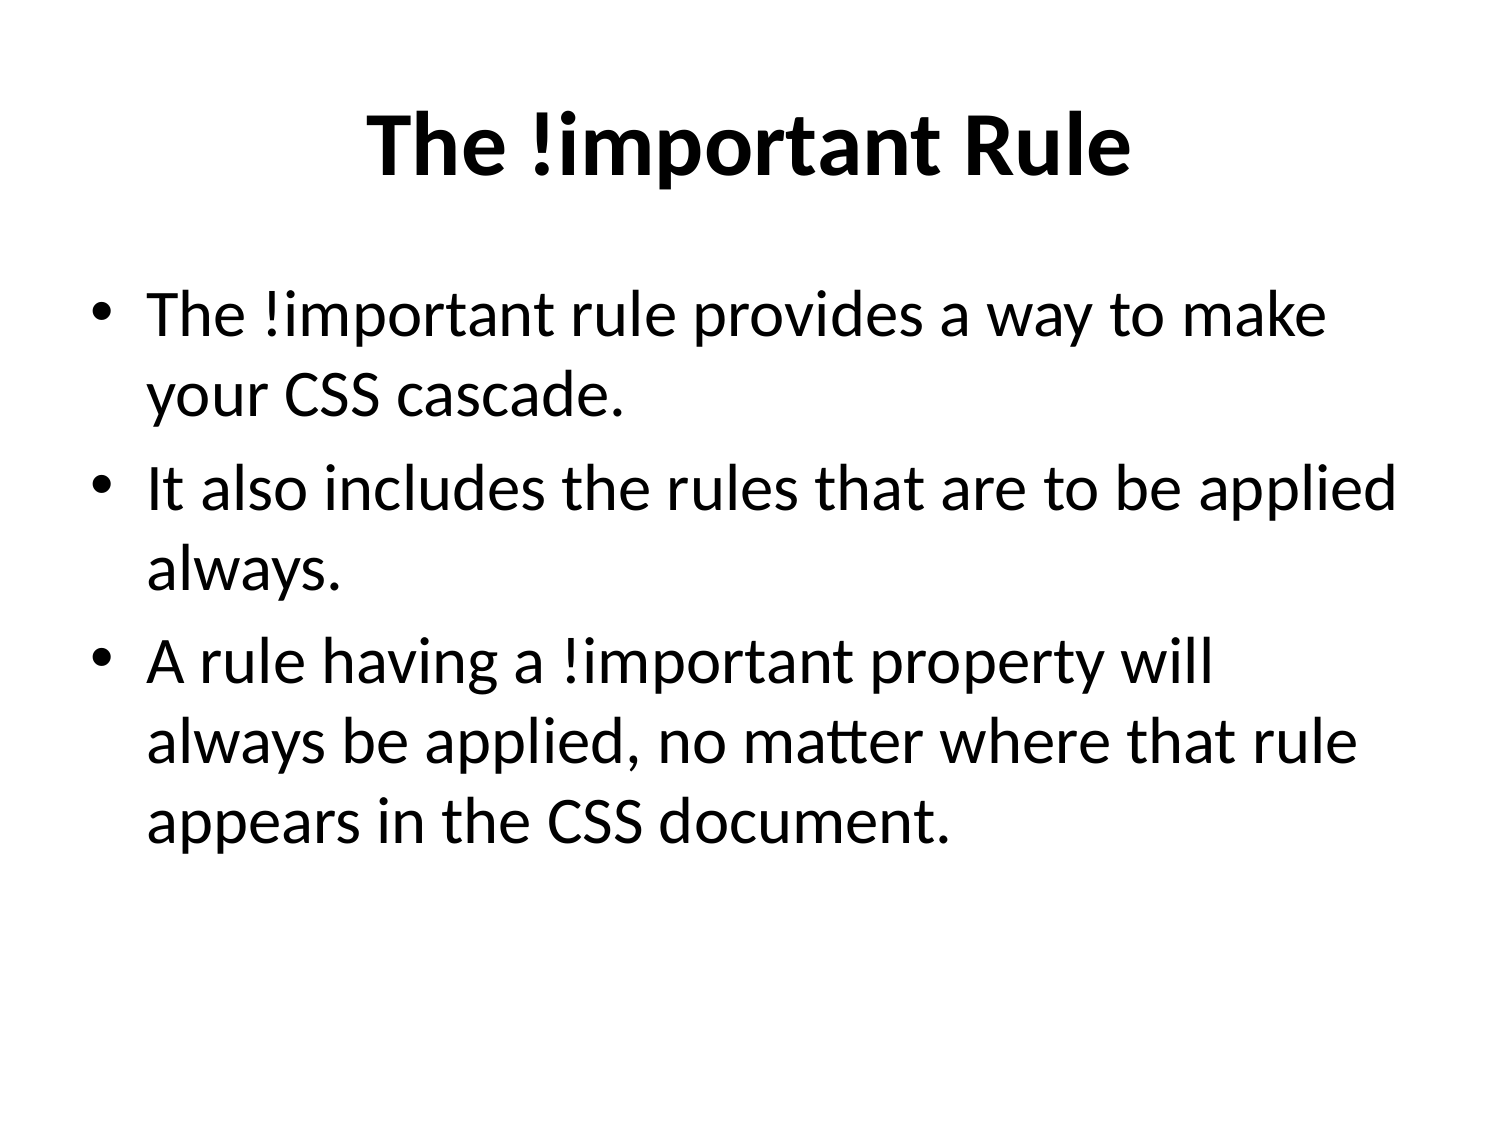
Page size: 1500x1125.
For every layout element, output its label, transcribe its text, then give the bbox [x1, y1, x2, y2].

title The !important Rule [75, 45, 1425, 233]
list The !important rule provides a way to make your CSS cascade. It also includes the rules that are to be applied always. A rule having a !important property will always be applied, no matter where that rule appears in the CSS document. [75, 262, 1425, 1005]
